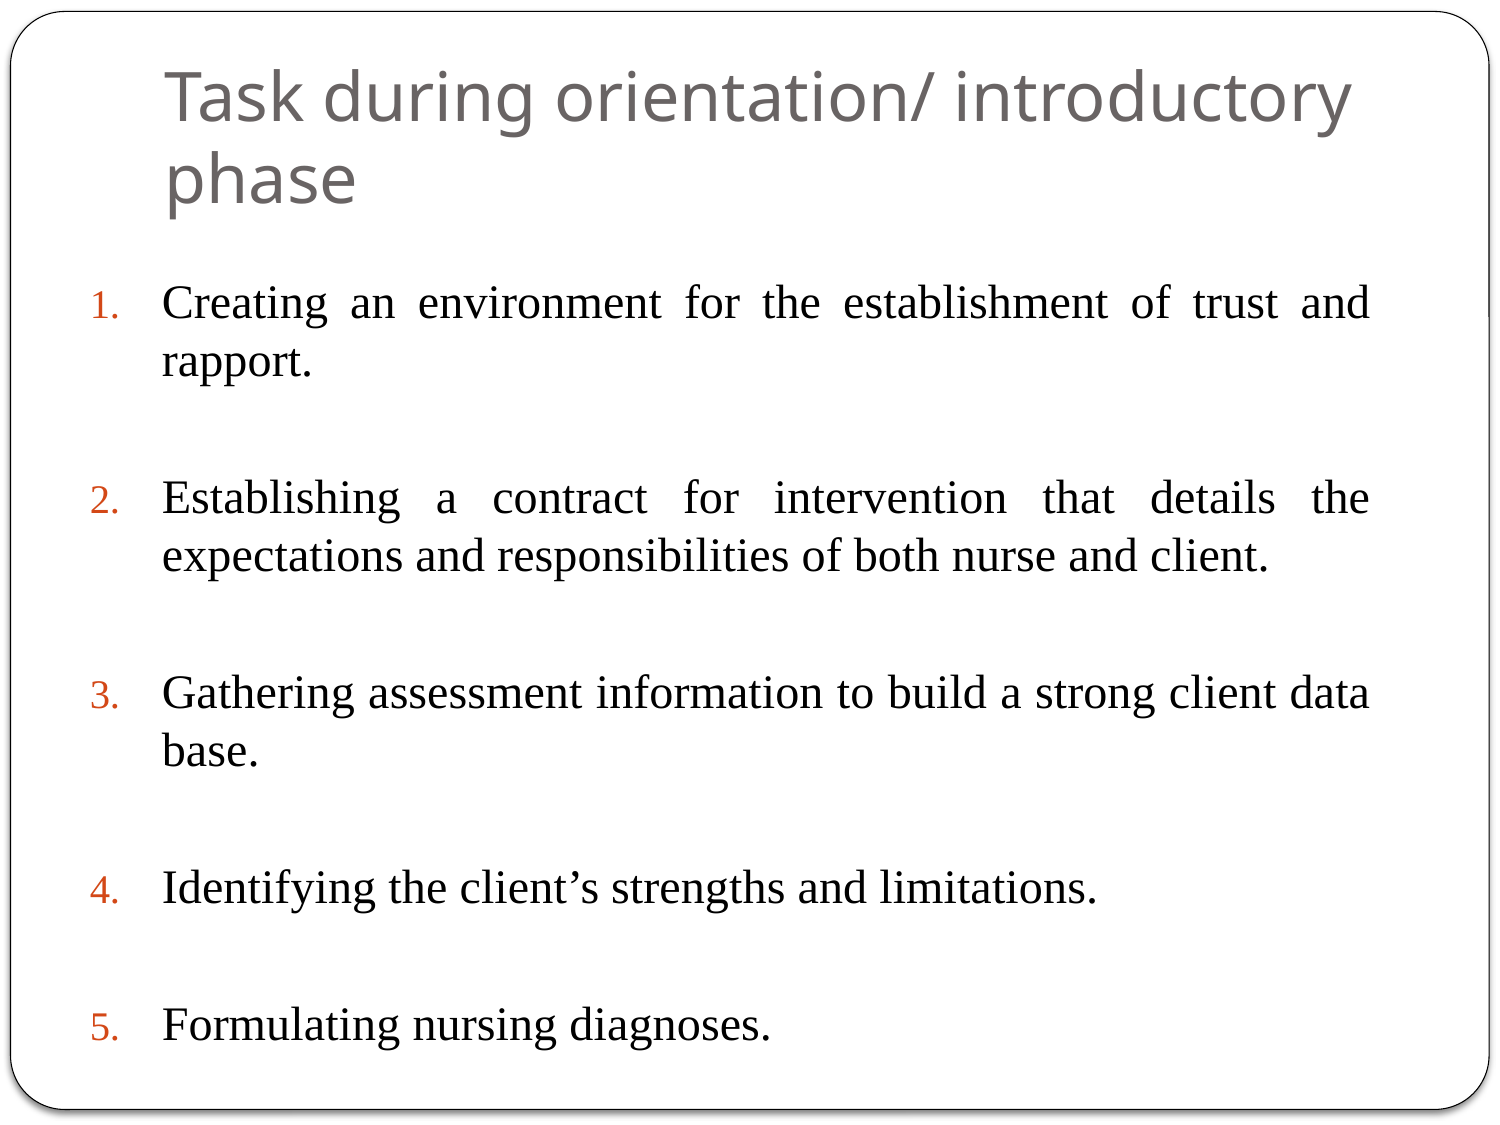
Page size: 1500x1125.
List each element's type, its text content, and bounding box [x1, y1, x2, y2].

list Creating an environment for the establishment of trust and rapport. Establishing a contract for intervention that details the expectations and responsibilities of both nurse and client. Gathering assessment information to build a strong client data base. Identifying the client’s strengths and limitations. Formulating nursing diagnoses. [75, 262, 1388, 1062]
title Task during orientation/ introductory phase [150, 45, 1425, 233]
